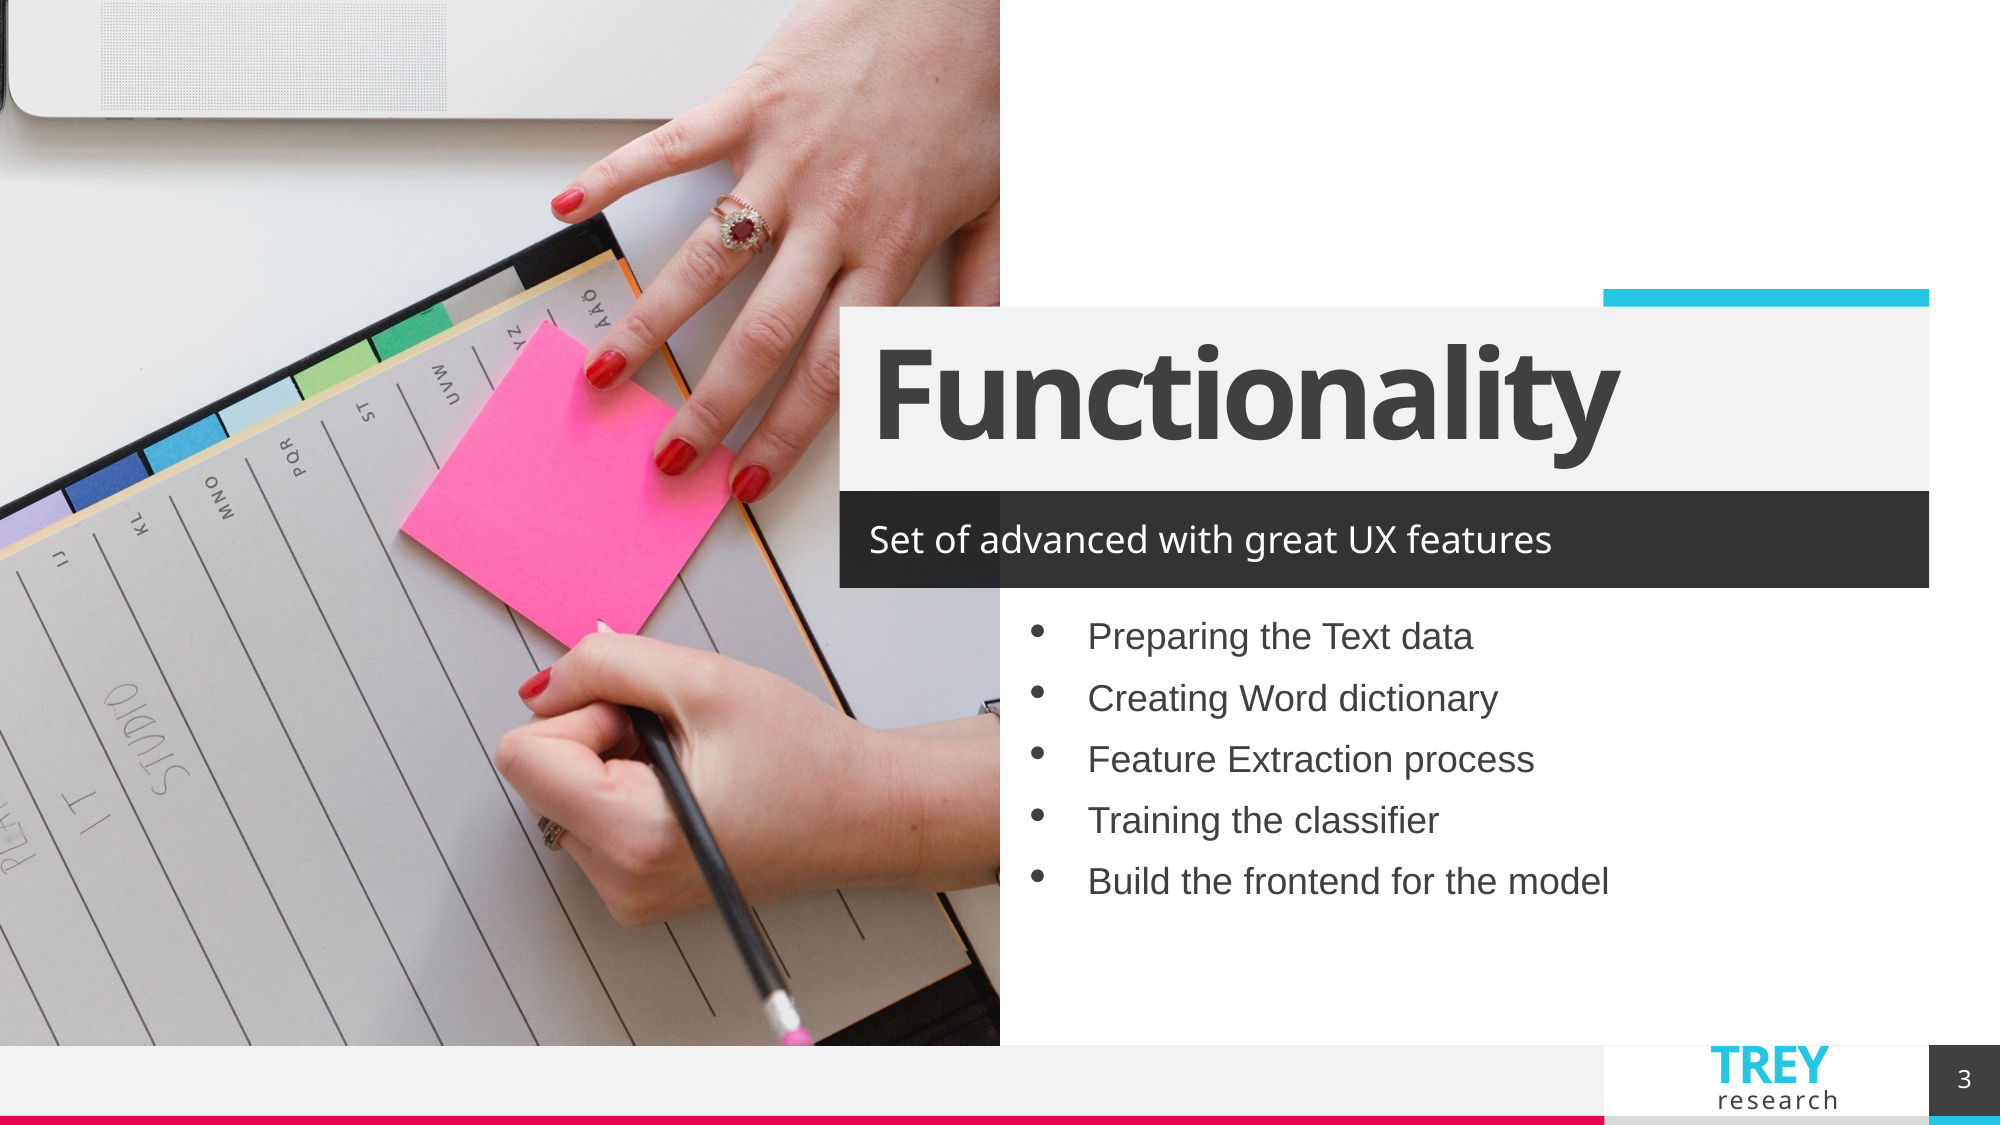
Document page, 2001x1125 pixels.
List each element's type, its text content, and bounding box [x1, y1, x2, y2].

title Functionality [1000, 306, 1930, 491]
list Set of advanced with great UX features [1000, 491, 1930, 588]
text_box [1603, 288, 1930, 306]
slide_number 3 [1929, 1045, 2000, 1116]
list Preparing the Text data Creating Word dictionary Feature Extraction process Training the classifier Build the frontend for the model [1031, 617, 1930, 1016]
picture [0, 0, 1000, 1046]
